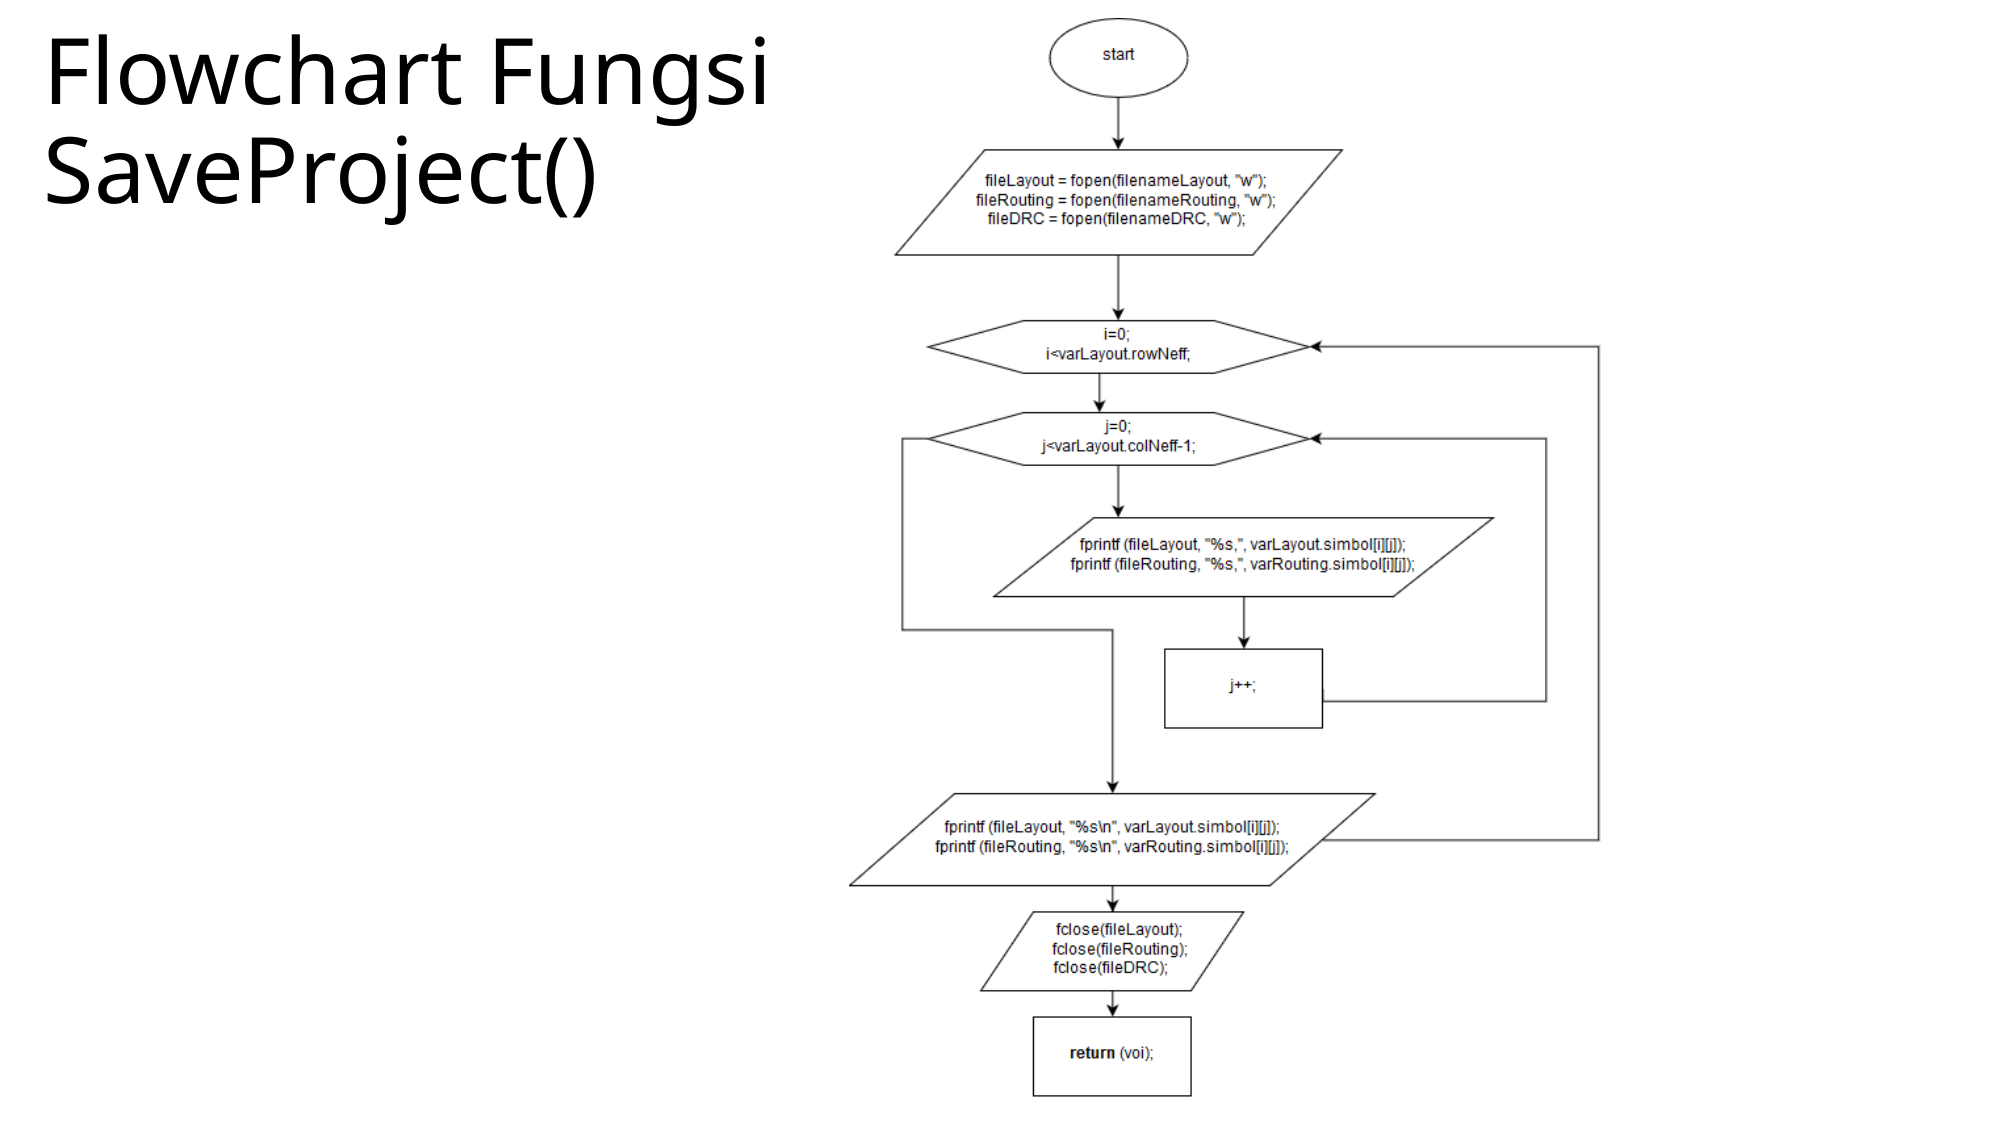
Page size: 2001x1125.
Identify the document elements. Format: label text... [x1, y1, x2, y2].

text_box Flowchart Fungsi SaveProject() [29, 18, 849, 236]
picture [849, 18, 1611, 1098]
